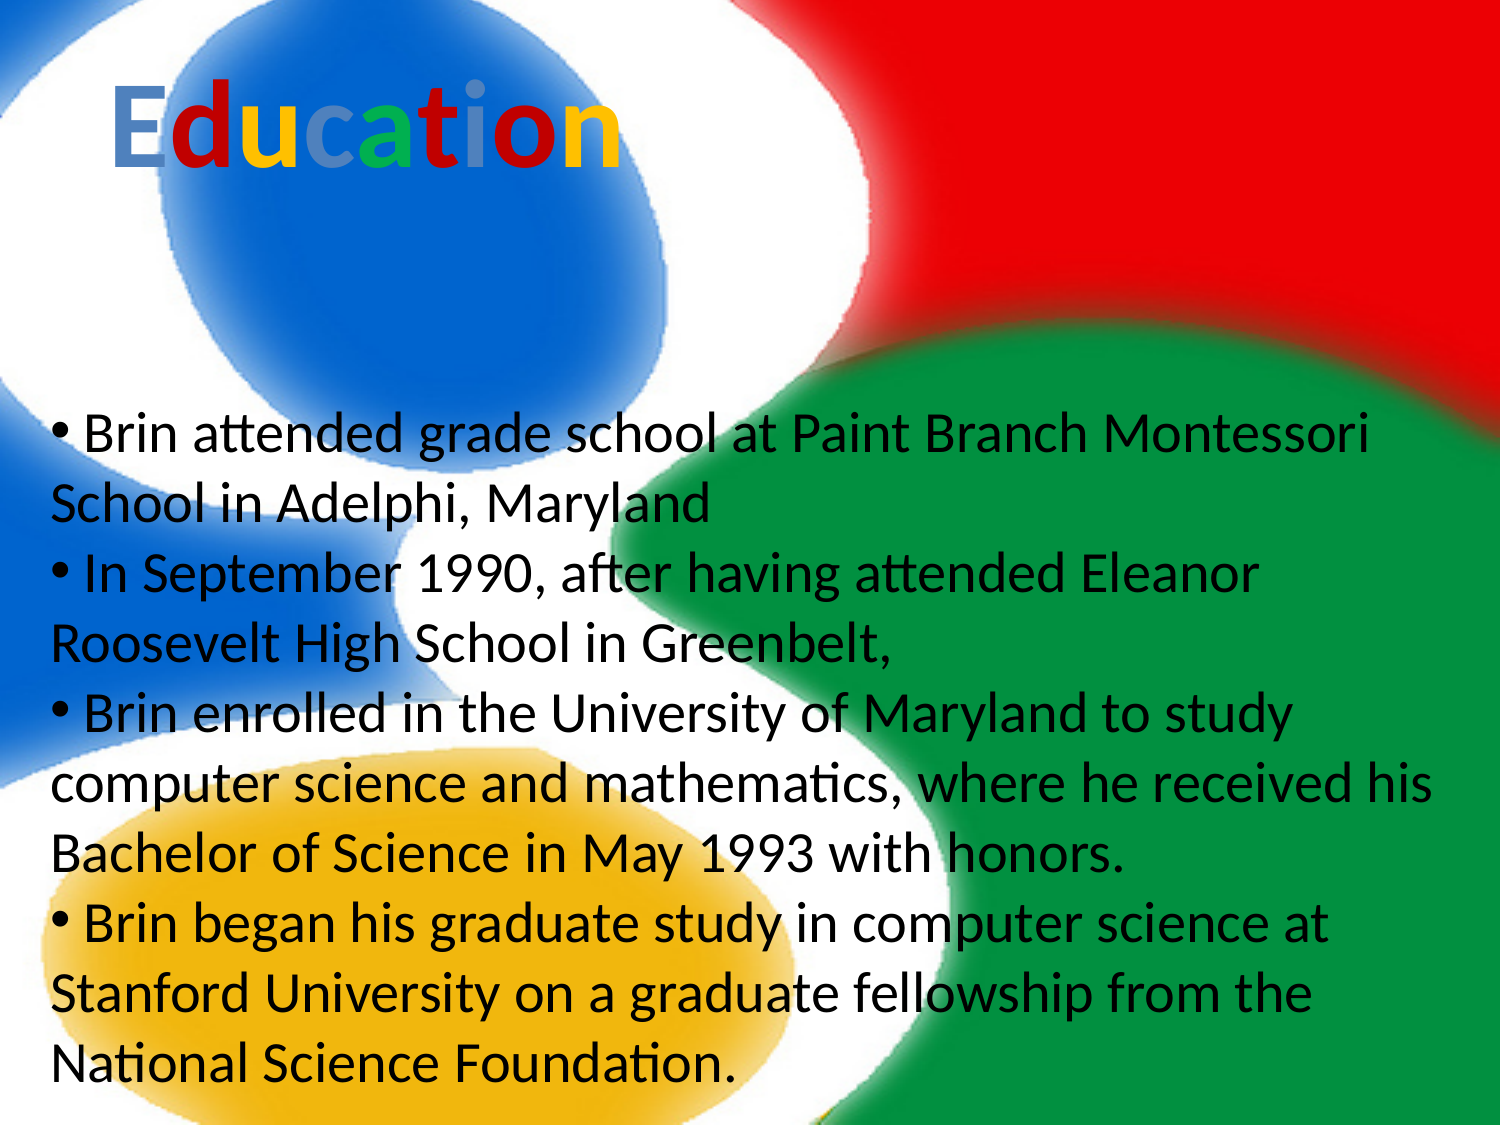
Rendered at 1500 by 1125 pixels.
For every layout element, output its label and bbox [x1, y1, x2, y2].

list [0, 0, 1500, 1125]
